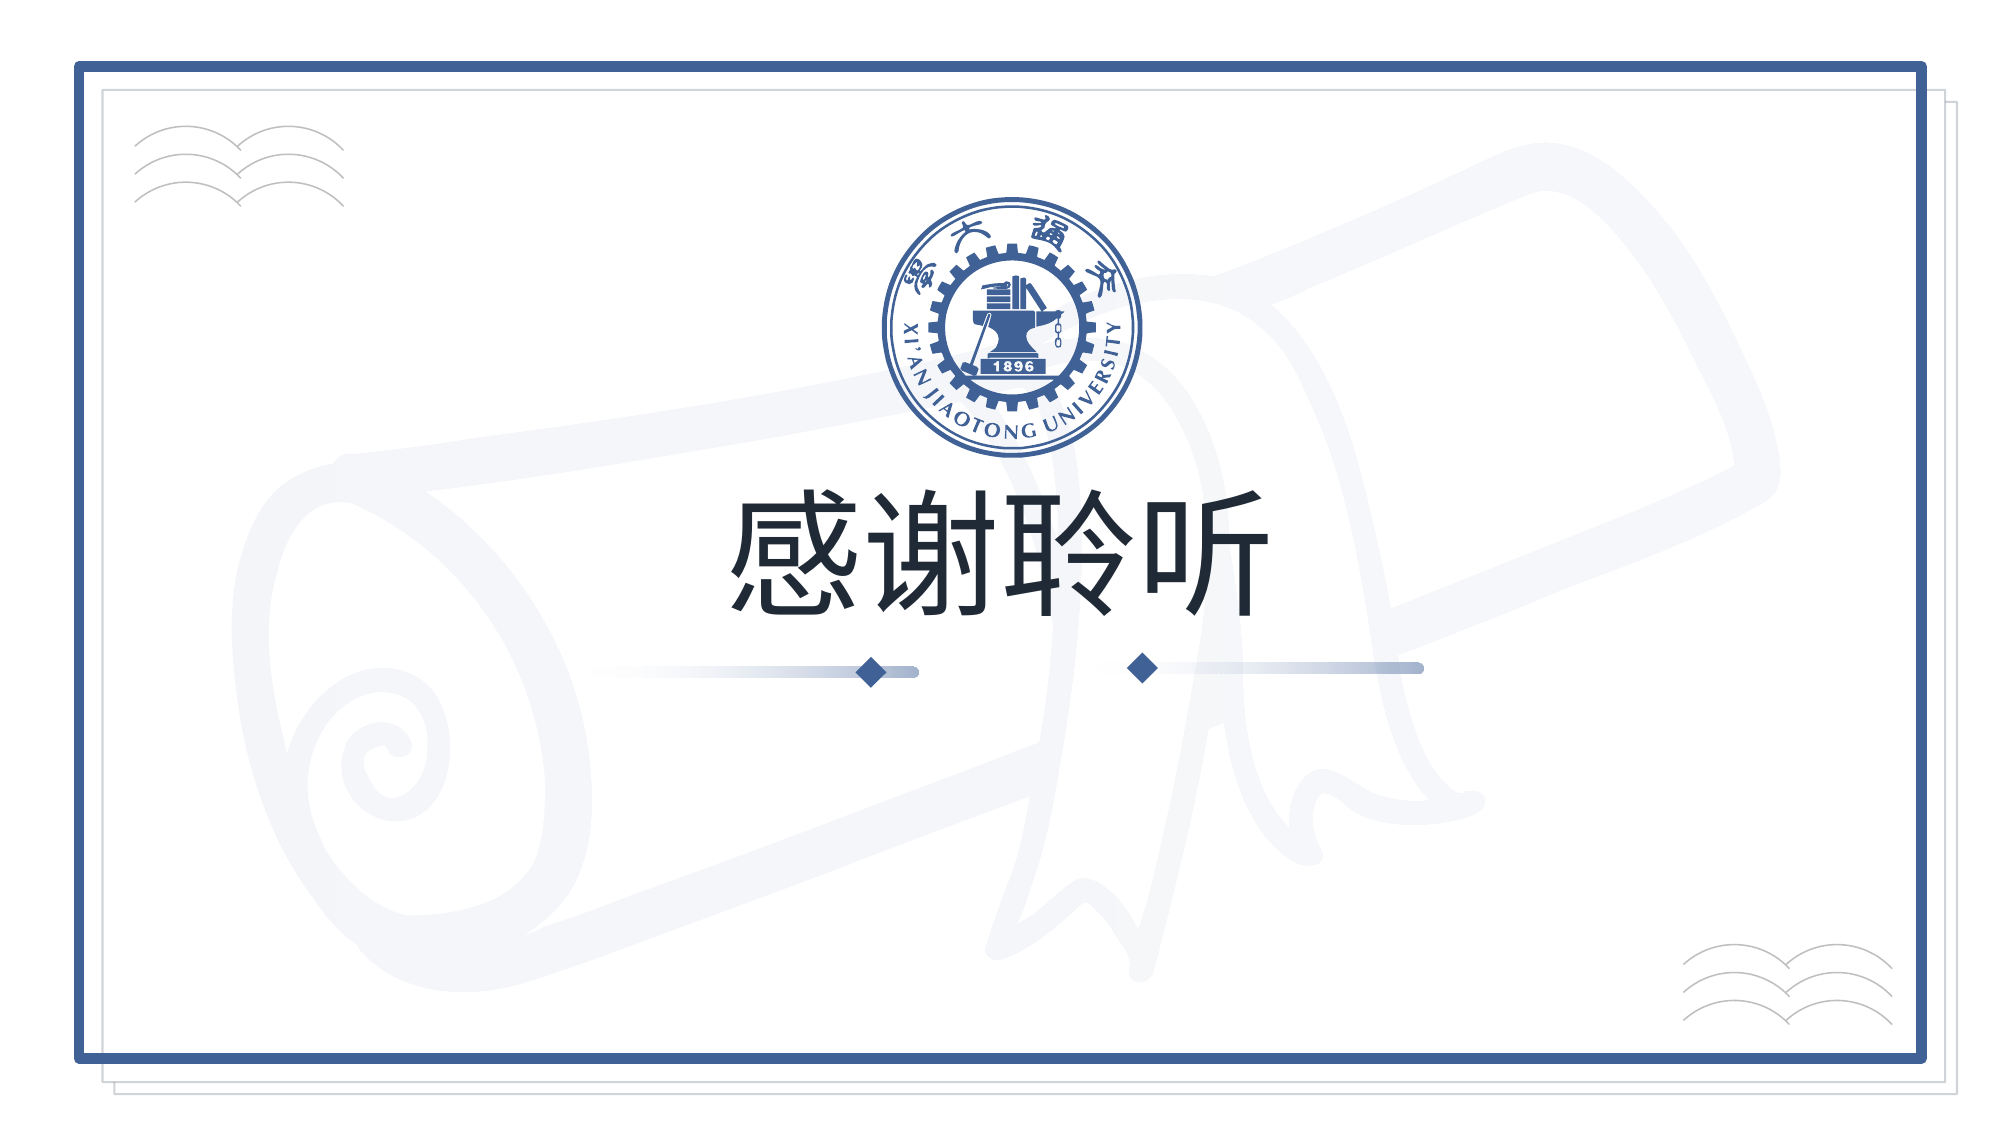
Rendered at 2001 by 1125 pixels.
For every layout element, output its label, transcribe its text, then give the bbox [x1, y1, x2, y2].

text_box [100, 1061, 1654, 1084]
text_box [881, 197, 1143, 458]
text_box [1659, 944, 1913, 1125]
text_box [110, 125, 364, 333]
text_box [1917, 100, 1959, 1096]
text_box [1917, 88, 1947, 1084]
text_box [1094, 656, 1424, 680]
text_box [589, 661, 919, 684]
text_box 感谢聆听 [332, 468, 1668, 634]
text_box [112, 1084, 1654, 1096]
text_box [77, 64, 1924, 1061]
